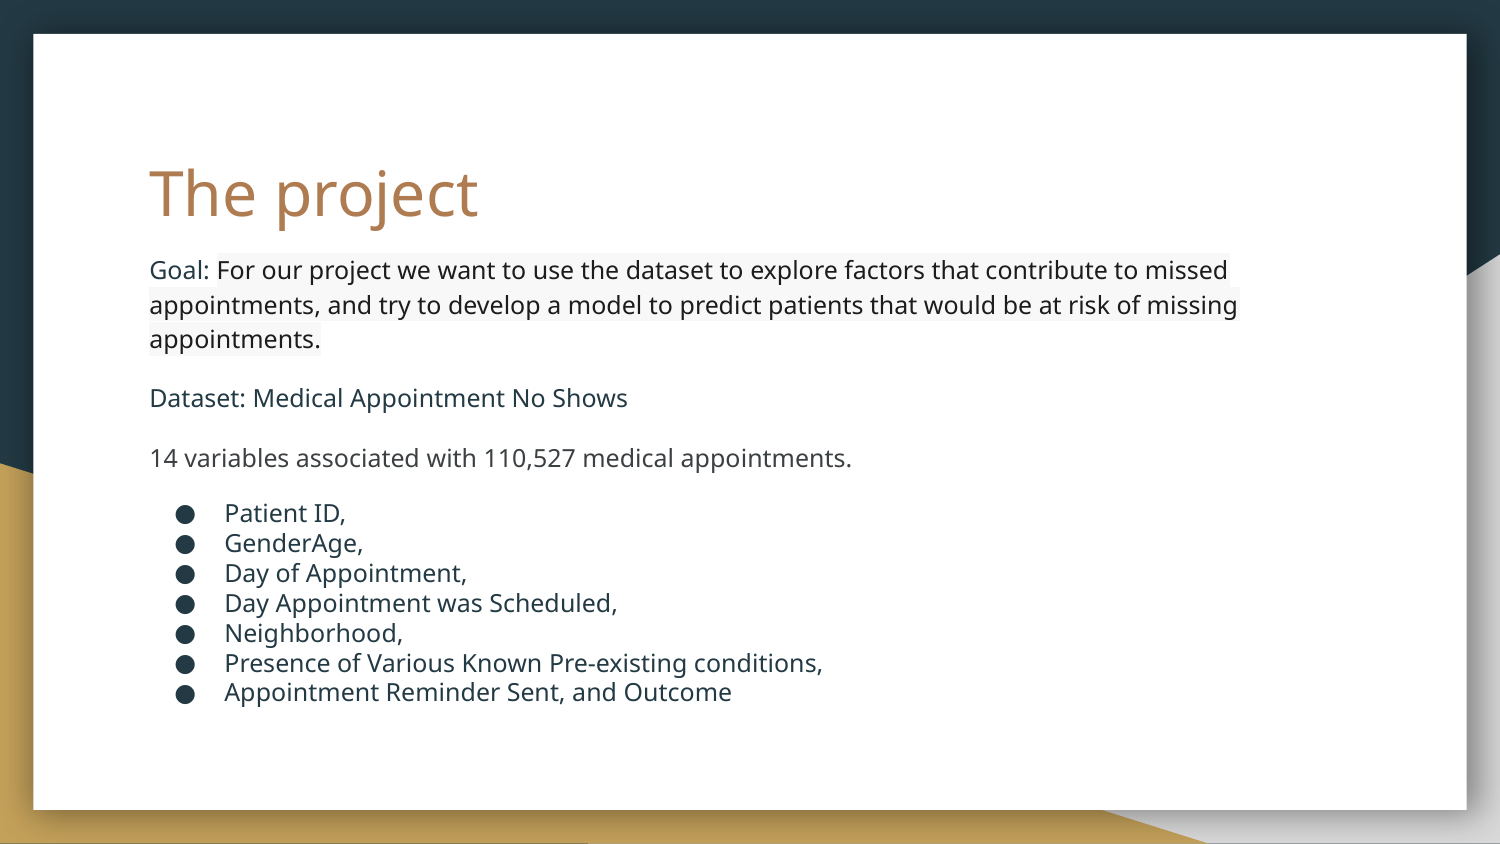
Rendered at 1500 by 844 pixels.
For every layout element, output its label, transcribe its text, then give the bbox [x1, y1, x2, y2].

title The project [134, 138, 1366, 235]
list Goal: For our project we want to use the dataset to explore factors that contribute to missed appointments, and try to develop a model to predict patients that would be at risk of missing appointments. Dataset: Medical Appointment No Shows 14 variables associated with 110,527 medical appointments. Patient ID, GenderAge, Day of Appointment, Day Appointment was Scheduled, Neighborhood, Presence of Various Known Pre-existing conditions, Appointment Reminder Sent, and Outcome [134, 235, 1366, 729]
